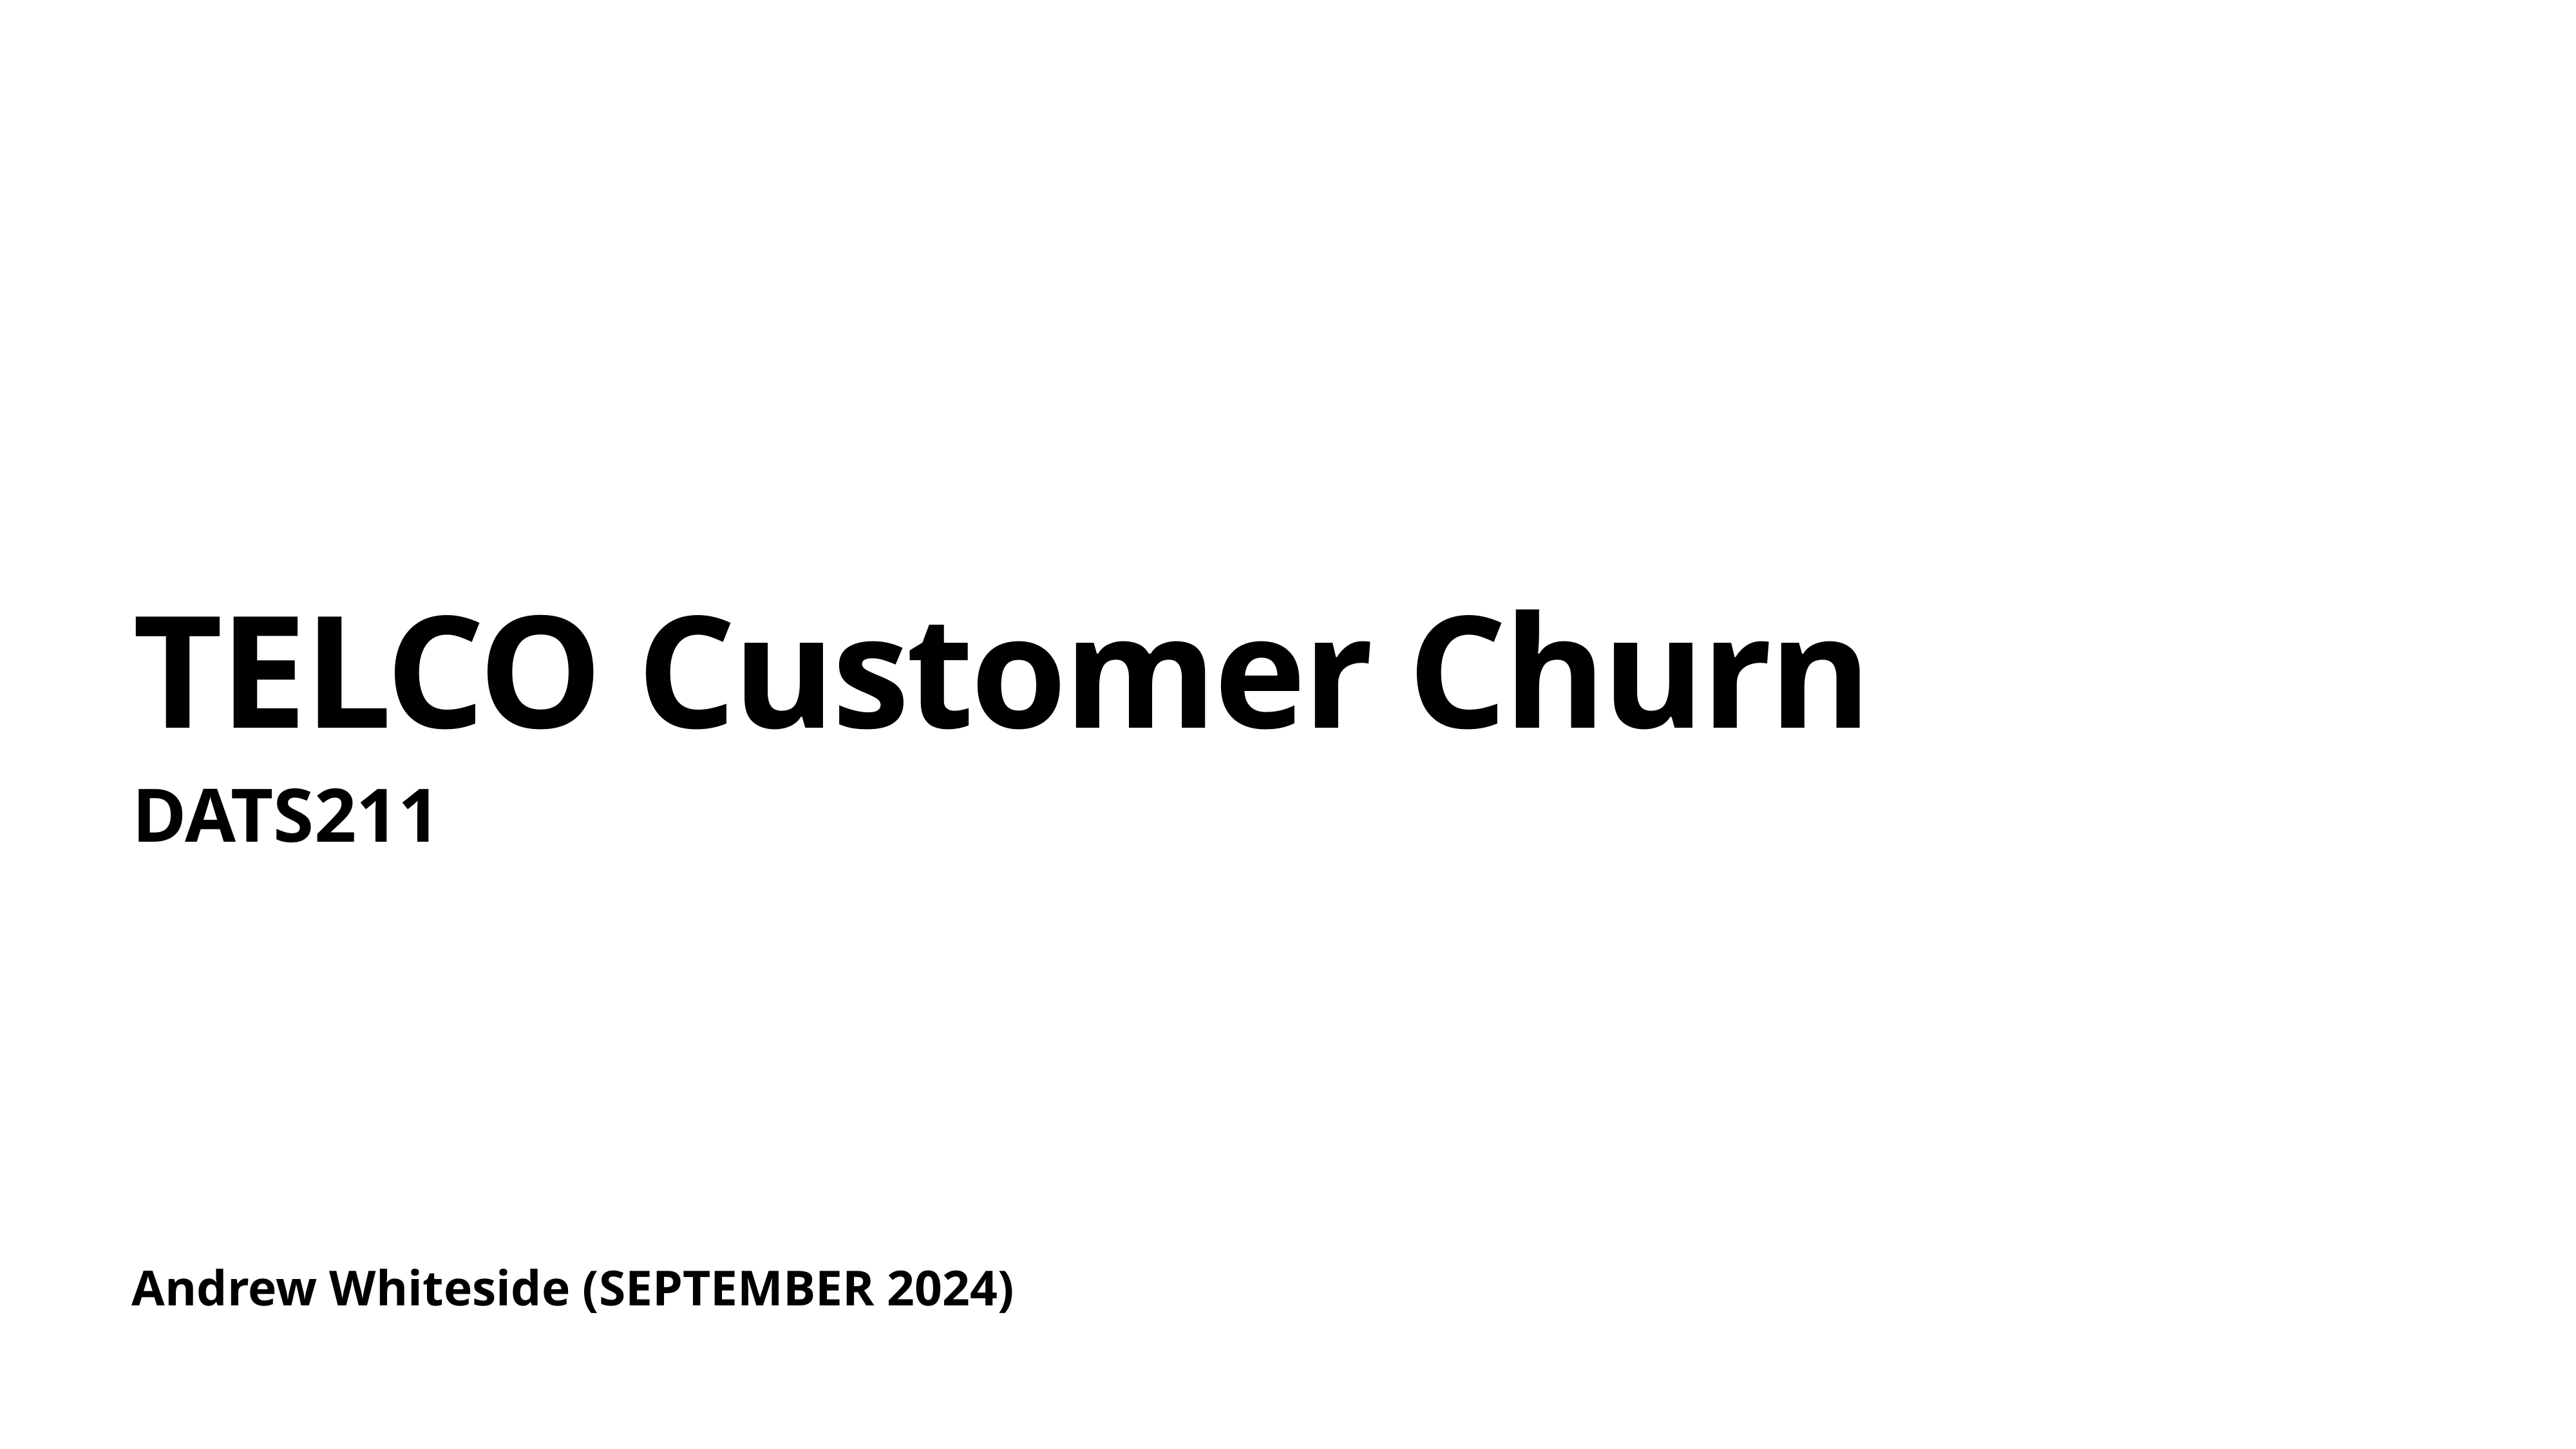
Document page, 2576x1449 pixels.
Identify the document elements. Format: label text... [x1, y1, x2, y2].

subtitle DATS211 [126, 762, 2448, 965]
title TELCO Customer Churn [127, 271, 2449, 764]
list Andrew Whiteside (SEPTEMBER 2024) [126, 1252, 2448, 1321]
